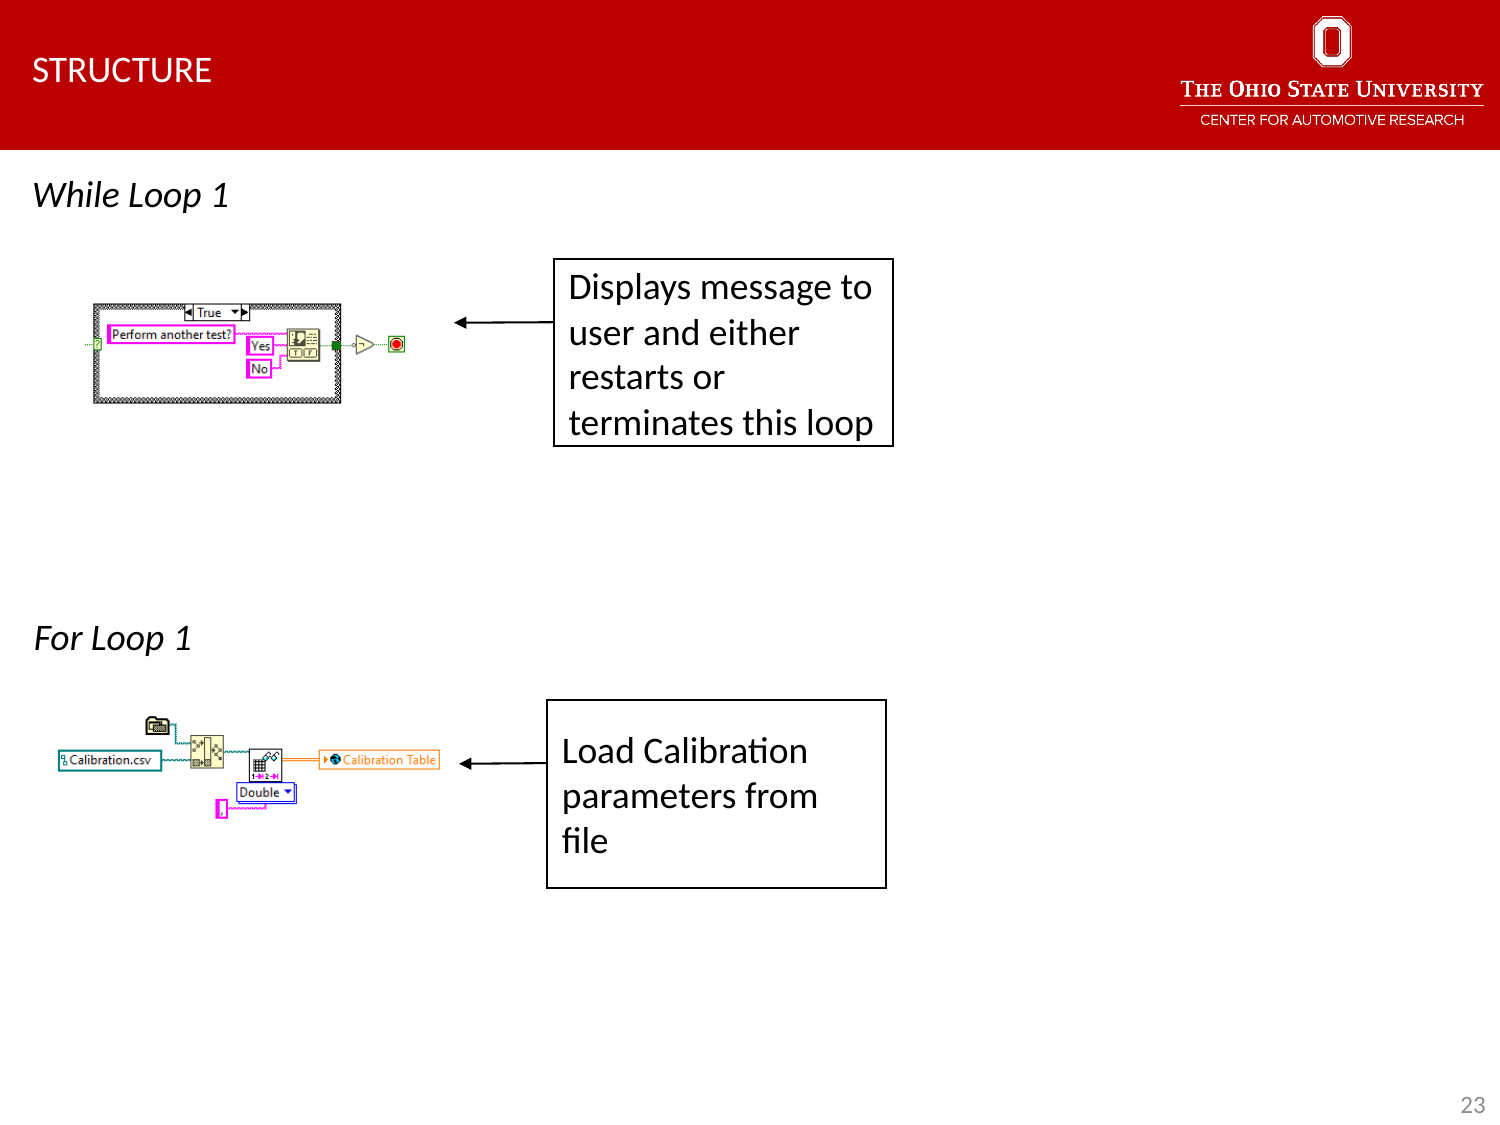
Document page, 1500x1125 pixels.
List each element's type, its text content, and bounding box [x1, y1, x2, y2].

picture [41, 706, 459, 823]
picture [85, 291, 406, 414]
text_box Displays message to user and either restarts or terminates this loop [453, 258, 894, 447]
text_box Load Calibration parameters from file [459, 699, 887, 889]
slide_number 23 [1180, 1082, 1500, 1125]
list Structure [17, 15, 887, 125]
text_box While Loop 1 [17, 162, 245, 223]
text_box For Loop 1 [19, 605, 208, 666]
picture [1180, 16, 1484, 125]
